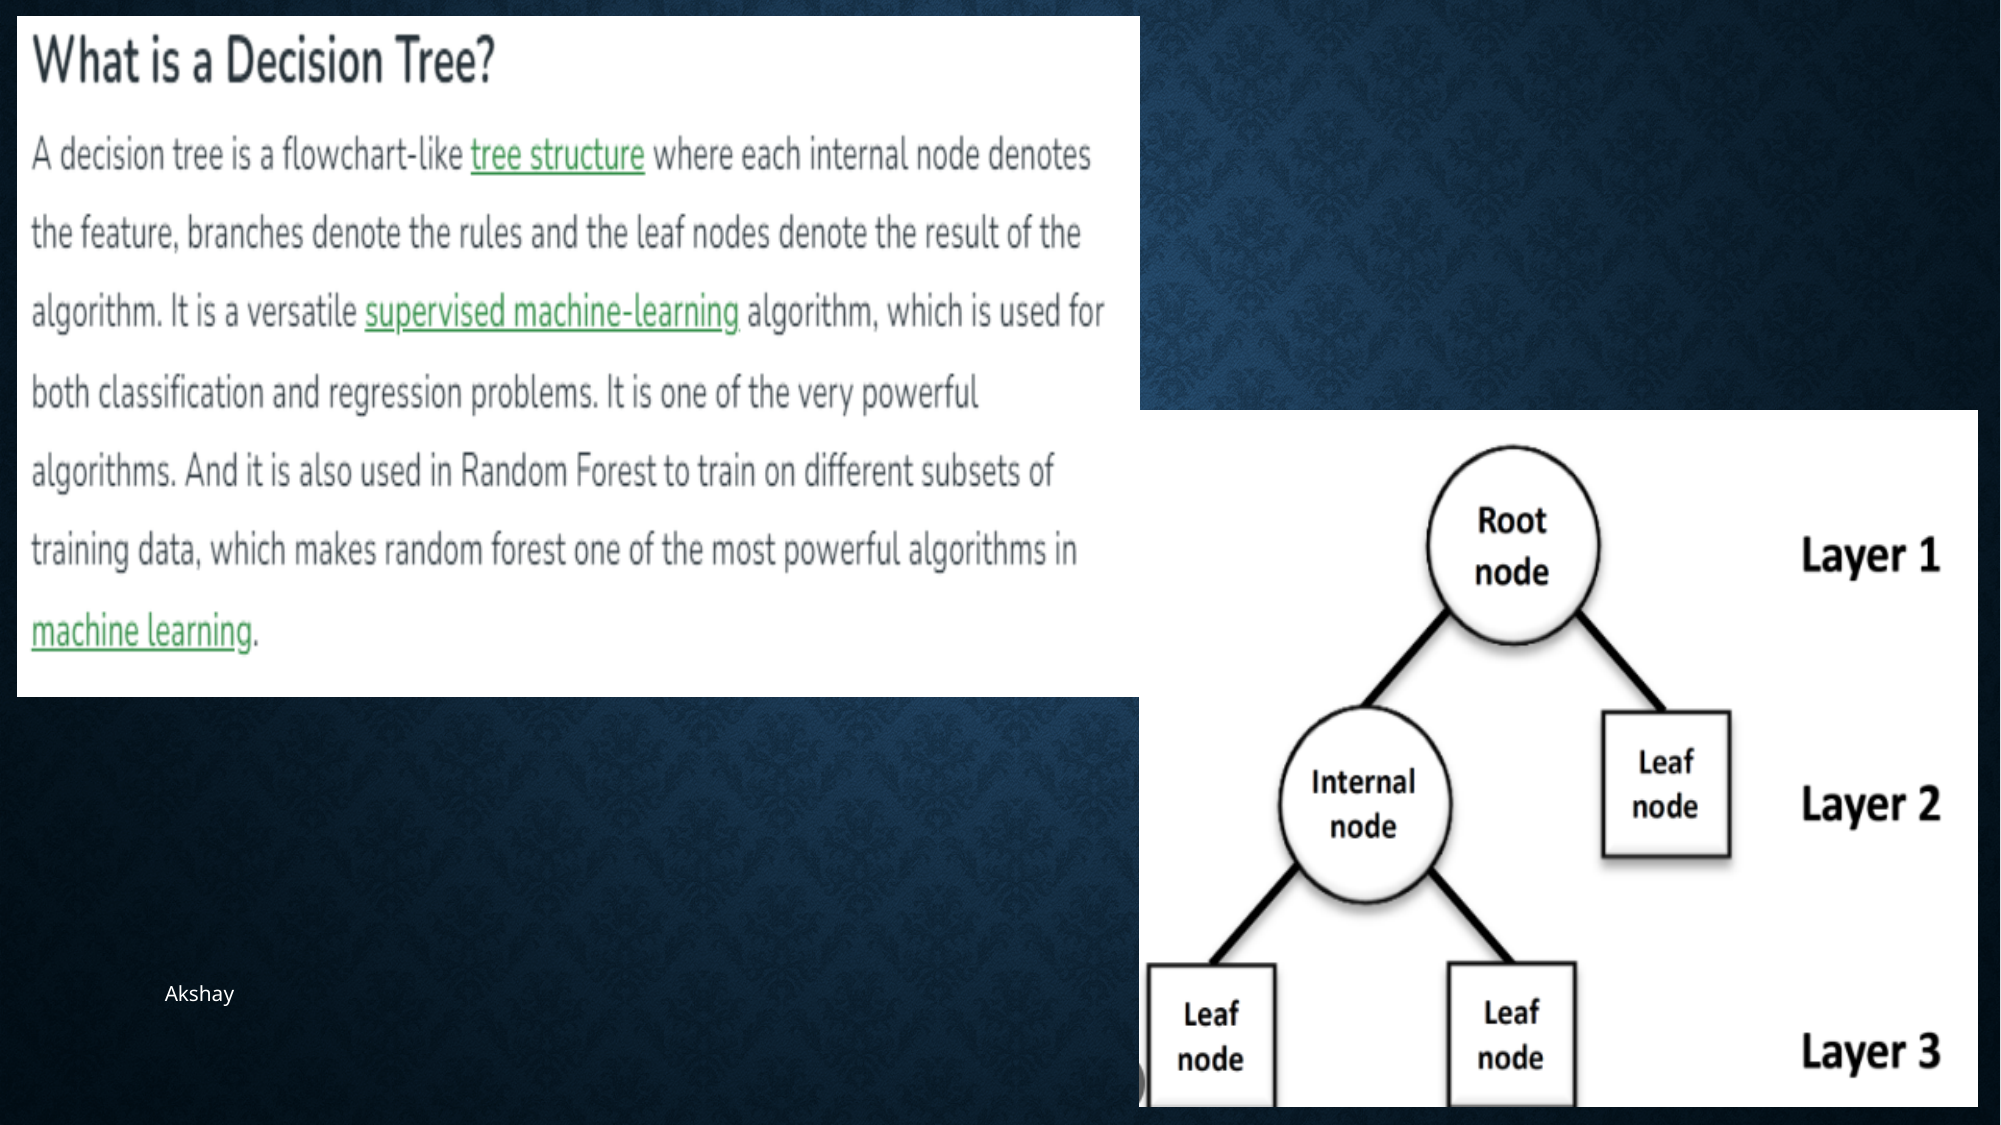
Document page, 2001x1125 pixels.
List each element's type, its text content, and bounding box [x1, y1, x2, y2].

footer Akshay [149, 965, 1132, 1025]
picture [16, 16, 1978, 1108]
